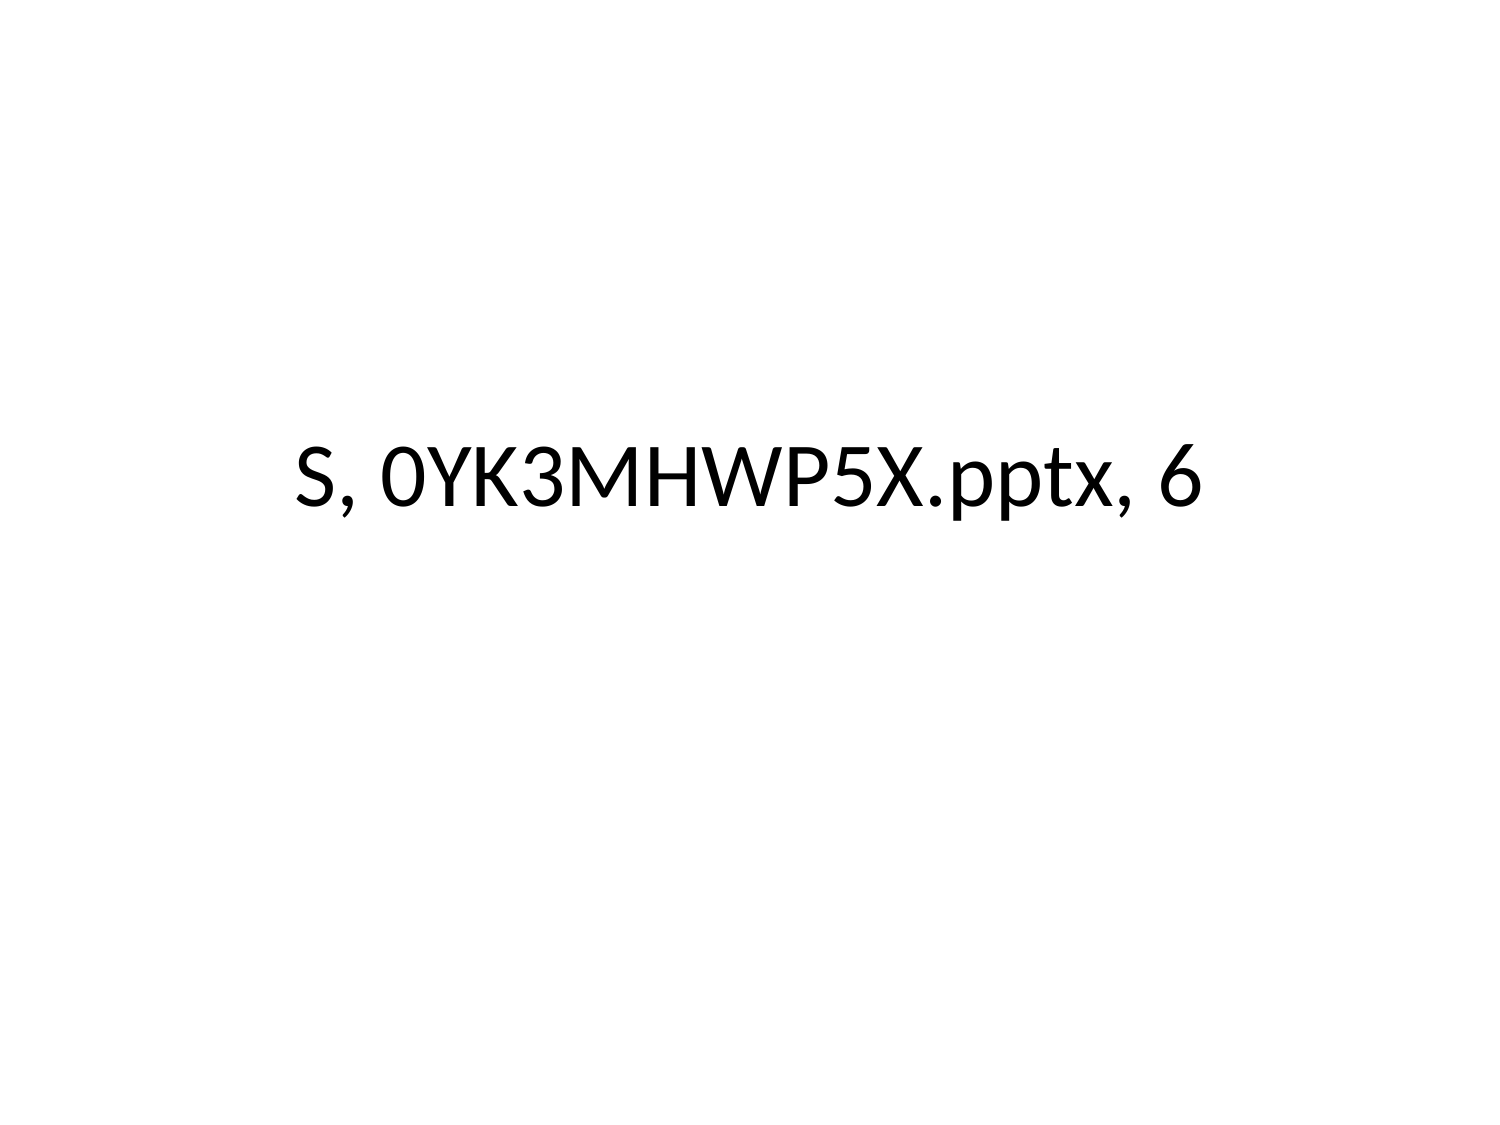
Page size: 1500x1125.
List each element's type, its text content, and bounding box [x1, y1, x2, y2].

title S, 0YK3MHWP5X.pptx, 6 [112, 349, 1388, 591]
